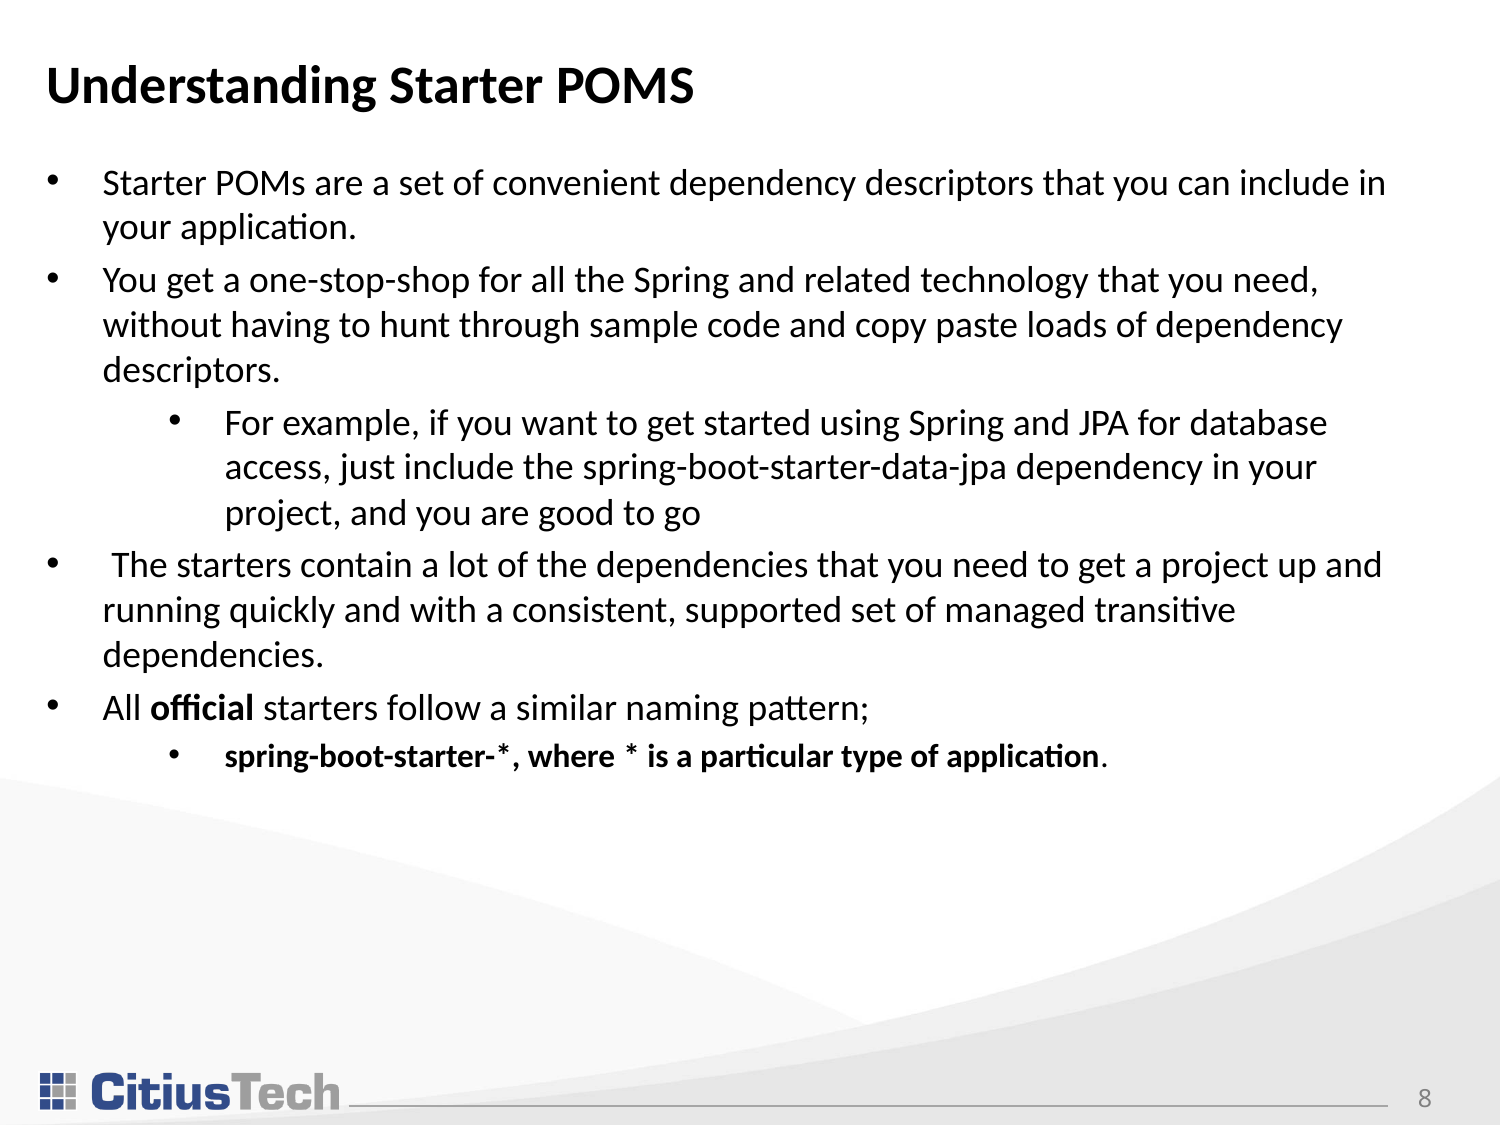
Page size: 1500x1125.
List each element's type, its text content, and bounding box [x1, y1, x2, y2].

title Understanding Starter POMS [31, 36, 1457, 128]
list Starter POMs are a set of convenient dependency descriptors that you can include in your application. You get a one-stop-shop for all the Spring and related technology that you need, without having to hunt through sample code and copy paste loads of dependency descriptors. For example, if you want to get started using Spring and JPA for database access, just include the spring-boot-starter-data-jpa dependency in your project, and you are good to go The starters contain a lot of the dependencies that you need to get a project up and running quickly and with a consistent, supported set of managed transitive dependencies. All official starters follow a similar naming pattern; spring-boot-starter-*, where * is a particular type of application. [31, 149, 1457, 1050]
picture [0, 0, 1500, 1125]
